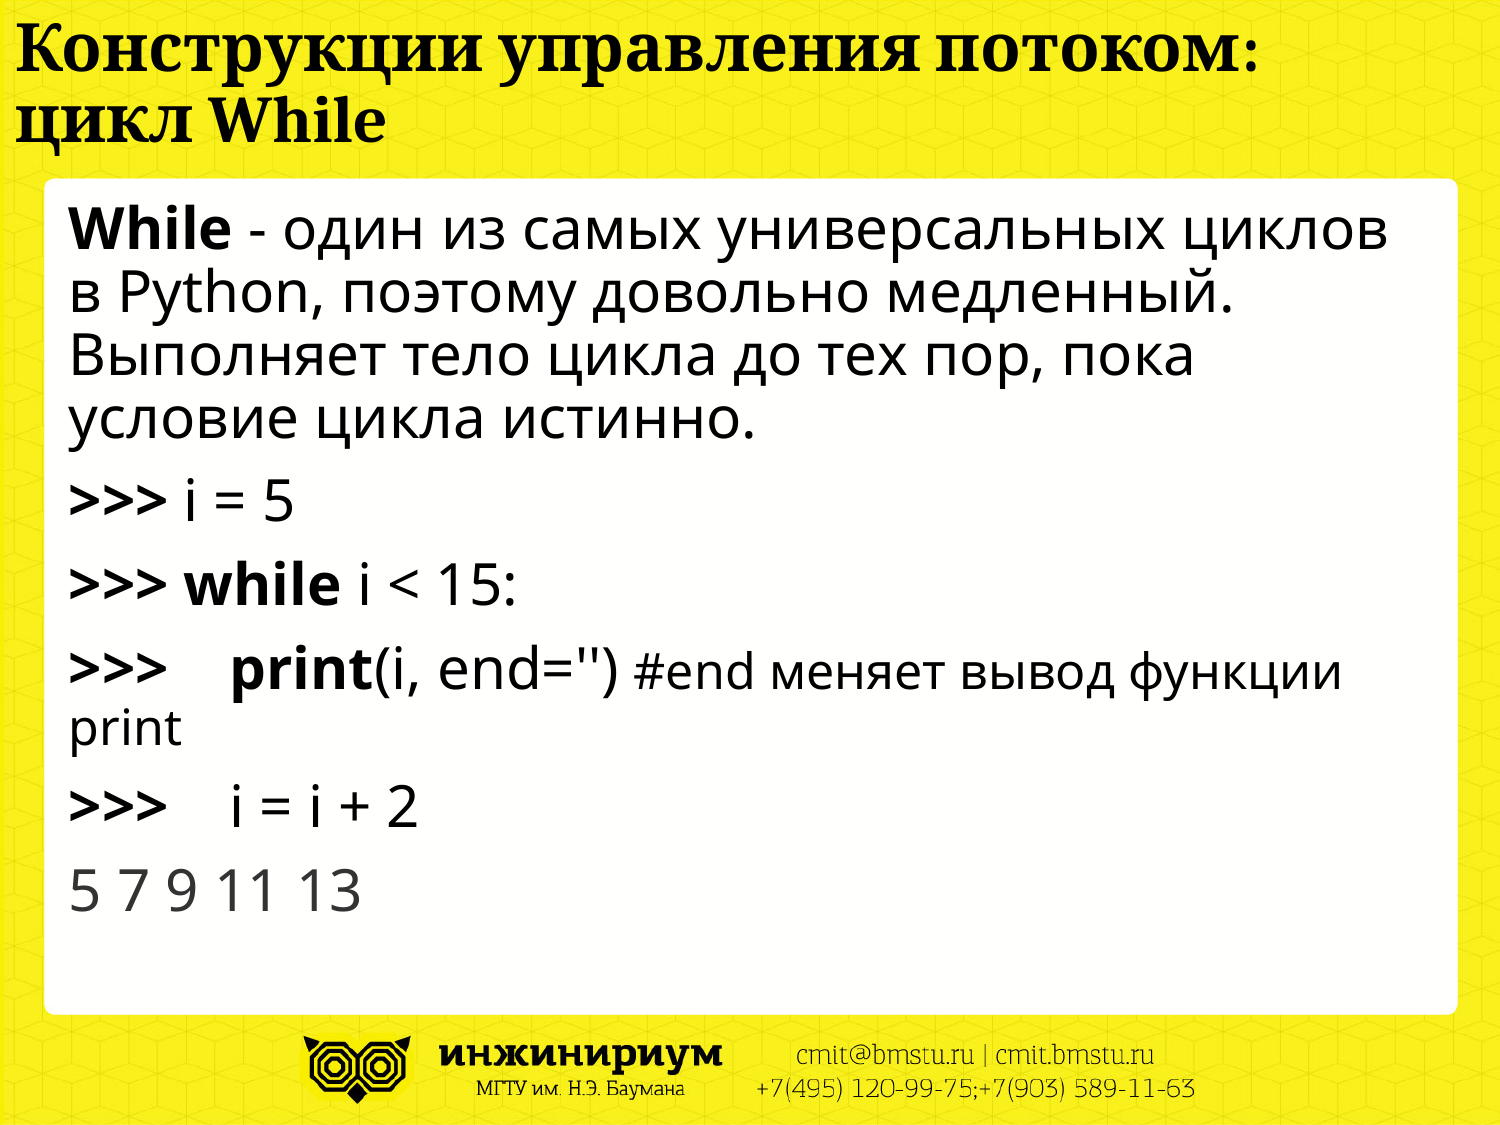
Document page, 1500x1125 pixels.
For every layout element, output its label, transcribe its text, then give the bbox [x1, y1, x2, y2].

picture [0, 0, 1500, 1125]
title Конструкции управления потоком: цикл While [0, 0, 1397, 171]
list While - один из самых универсальных циклов в Python, поэтому довольно медленный. Выполняет тело цикла до тех пор, пока условие цикла истинно. >>> i = 5 >>> while i < 15: >>> print(i, end='') #end меняет вывод функции print >>> i = i + 2 5 7 9 11 13 [45, 183, 1449, 1013]
